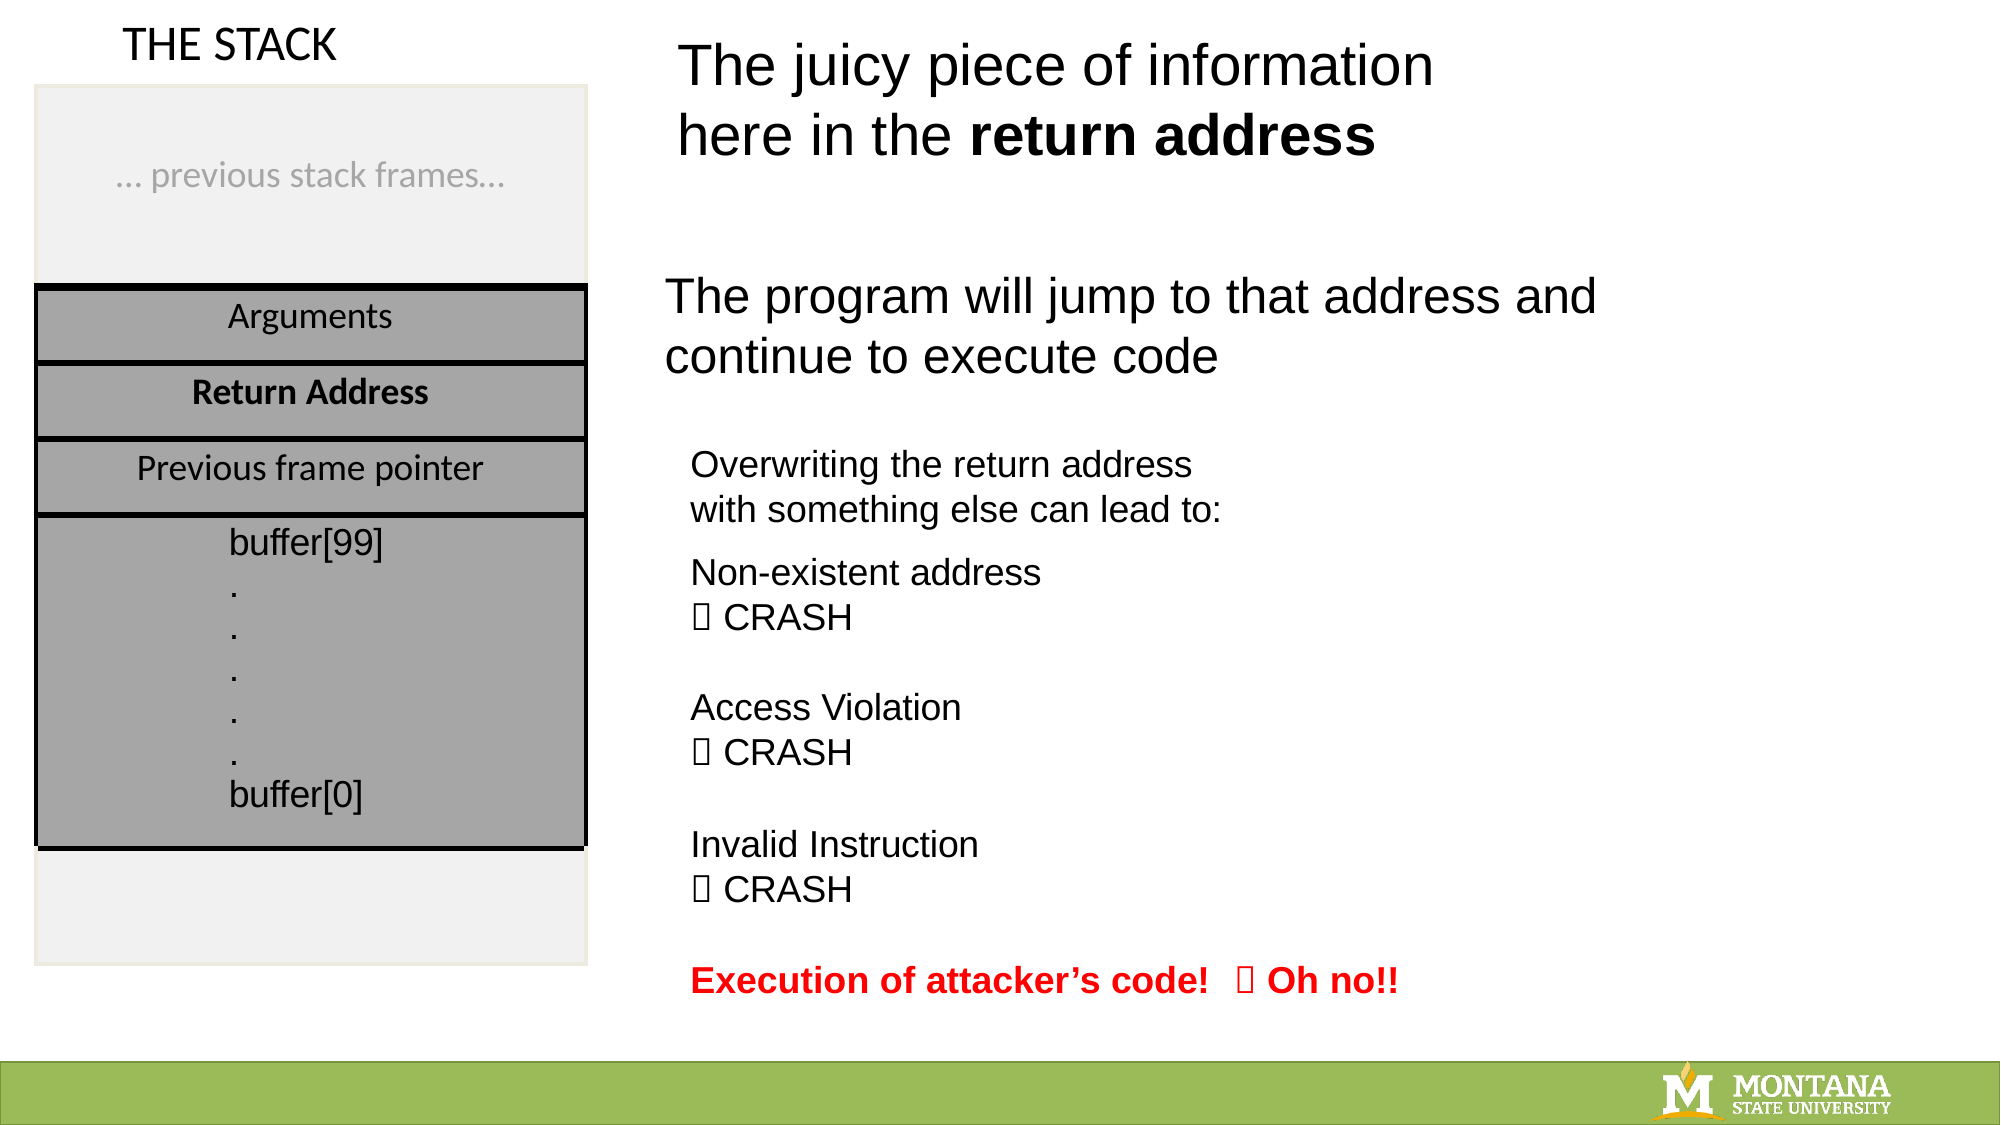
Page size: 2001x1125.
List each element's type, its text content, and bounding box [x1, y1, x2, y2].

table_cell [38, 851, 584, 962]
table_cell Arguments [38, 291, 584, 360]
table_cell Previous frame pointer [38, 442, 584, 512]
table_cell buffer[99] . . . . . buffer[0] [38, 518, 584, 846]
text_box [1892, 1060, 2000, 1125]
table_header … previous stack frames… [38, 88, 584, 283]
text_box Overwriting the return address with something else can lead to: Non-existent address  CRASH [688, 438, 1226, 638]
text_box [0, 1060, 1647, 1125]
title THE STACK [120, 8, 452, 84]
picture [1649, 1060, 1892, 1122]
text_box The juicy piece of information here in the return address The program will jump to that address and continue to execute code [662, 24, 1601, 384]
table_cell Return Address [38, 366, 584, 436]
text_box Access Violation  CRASH Invalid Instruction  CRASH Execution of attacker’s code!  Oh no!! [688, 680, 1415, 1002]
